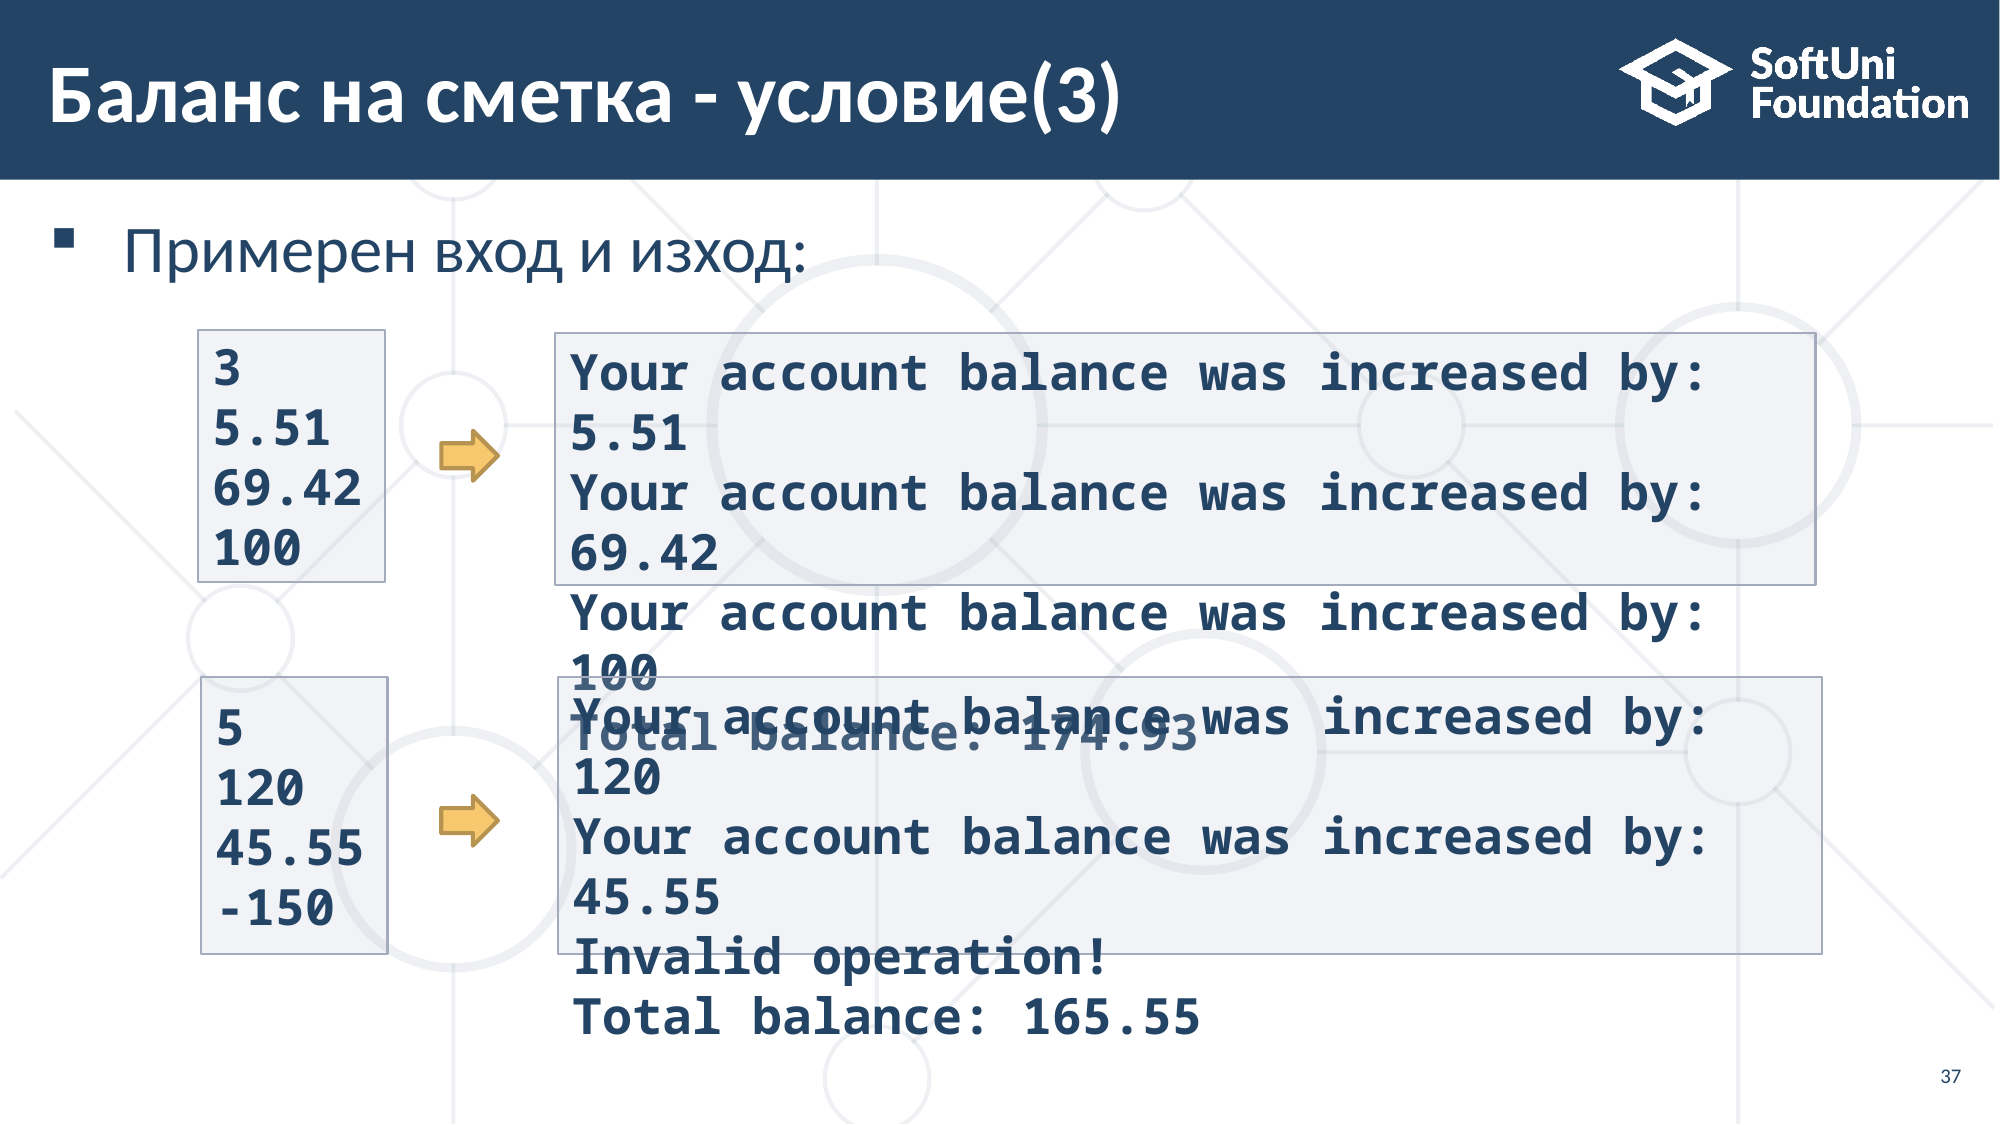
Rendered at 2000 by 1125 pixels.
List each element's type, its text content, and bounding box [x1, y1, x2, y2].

picture [1618, 38, 1968, 126]
slide_number 37 [1896, 1049, 1968, 1101]
text_box [439, 428, 501, 483]
text_box 3 5.51 69.42 100 [197, 329, 385, 582]
text_box [439, 793, 500, 848]
text_box Your account balance was increased by: 120 Your account balance was increased by: 45.55 Invalid operation! Total balance: 165.55 [557, 677, 1822, 955]
title Баланс на сметка - условие(3) [31, 16, 1591, 162]
text_box 5 120 45.55 -150 [200, 677, 388, 955]
list Примерен вход и изход: [31, 196, 1970, 1050]
text_box Your account balance was increased by: 5.51 Your account balance was increased by: 69.42 Your account balance was increased by: 100 Total balance: 174.93 [554, 333, 1816, 586]
